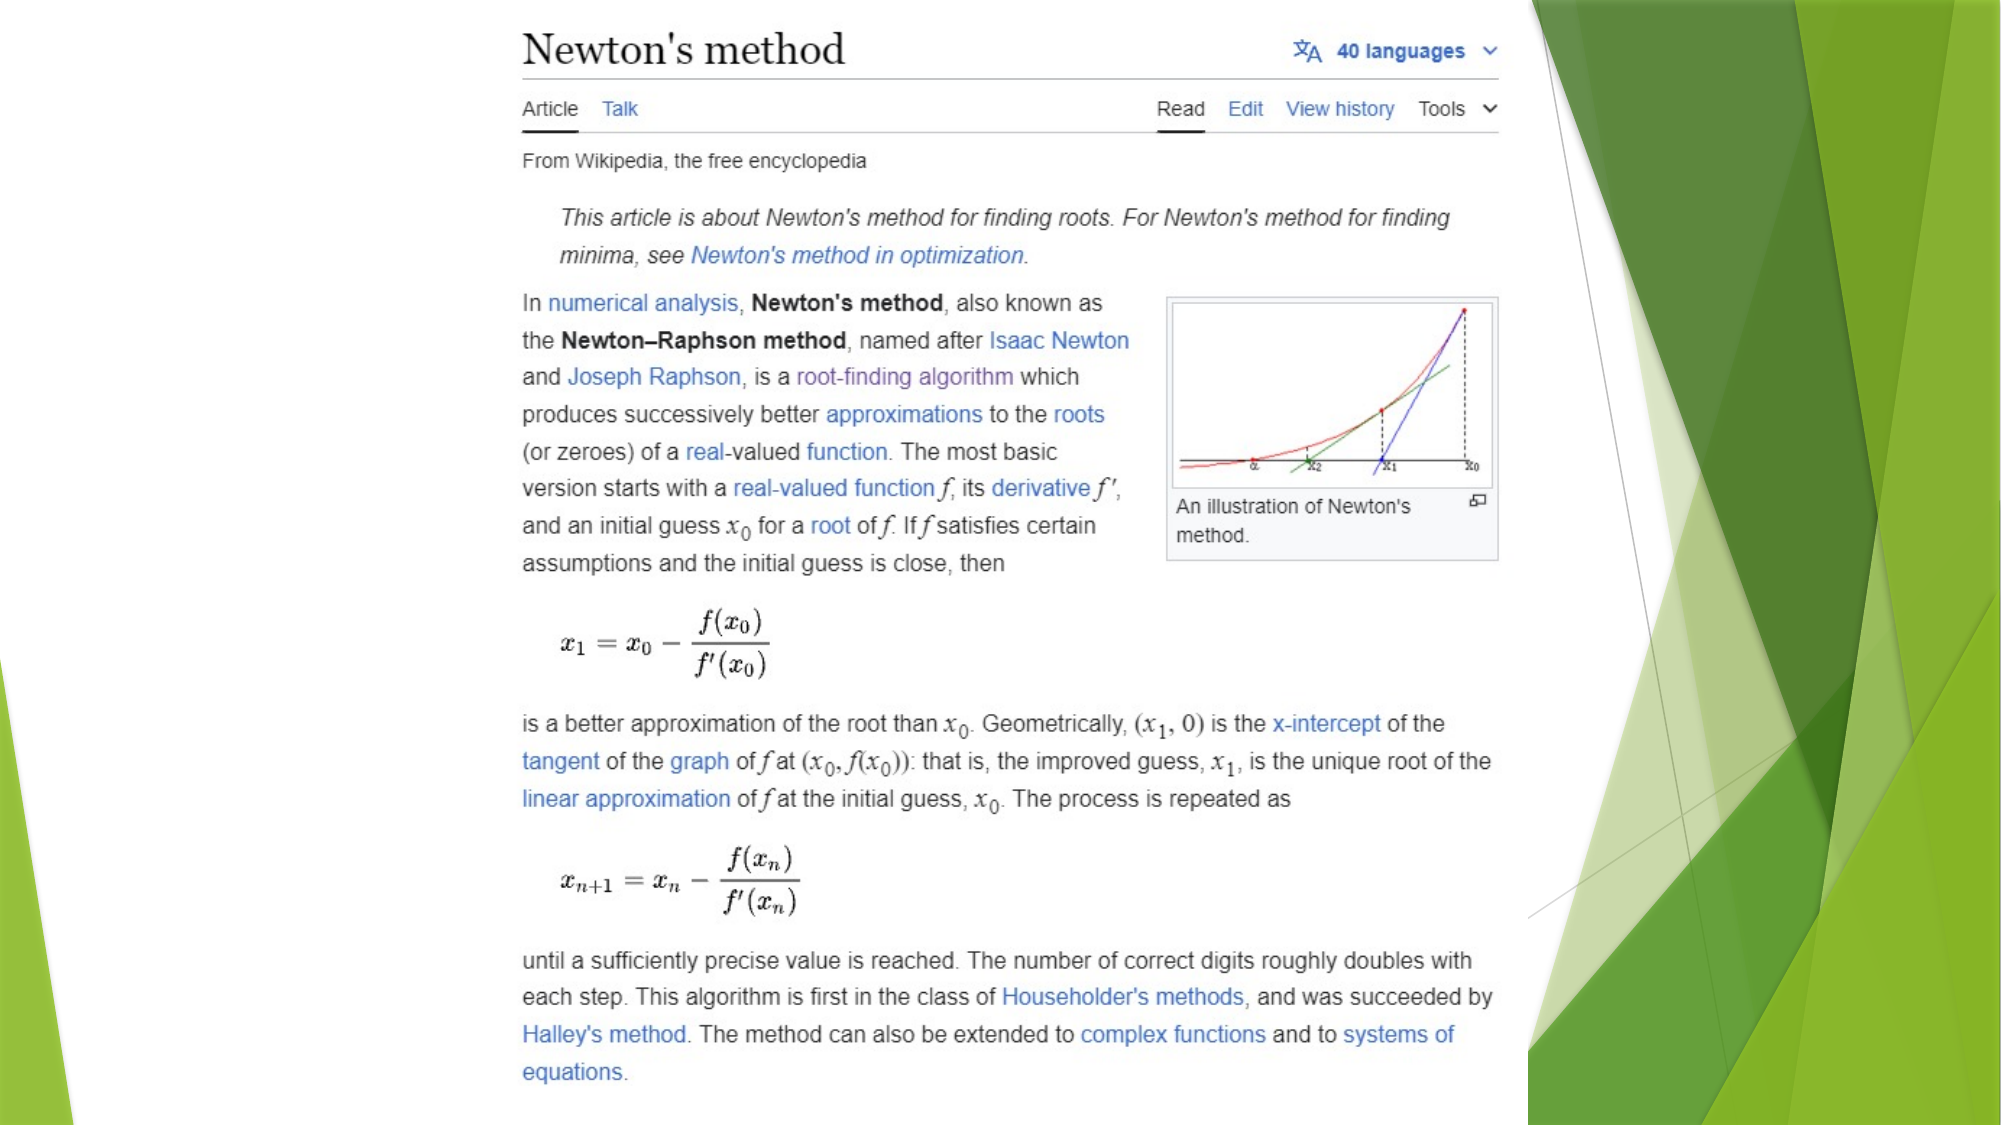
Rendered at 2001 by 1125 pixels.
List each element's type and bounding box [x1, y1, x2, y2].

picture [472, 0, 1528, 1125]
